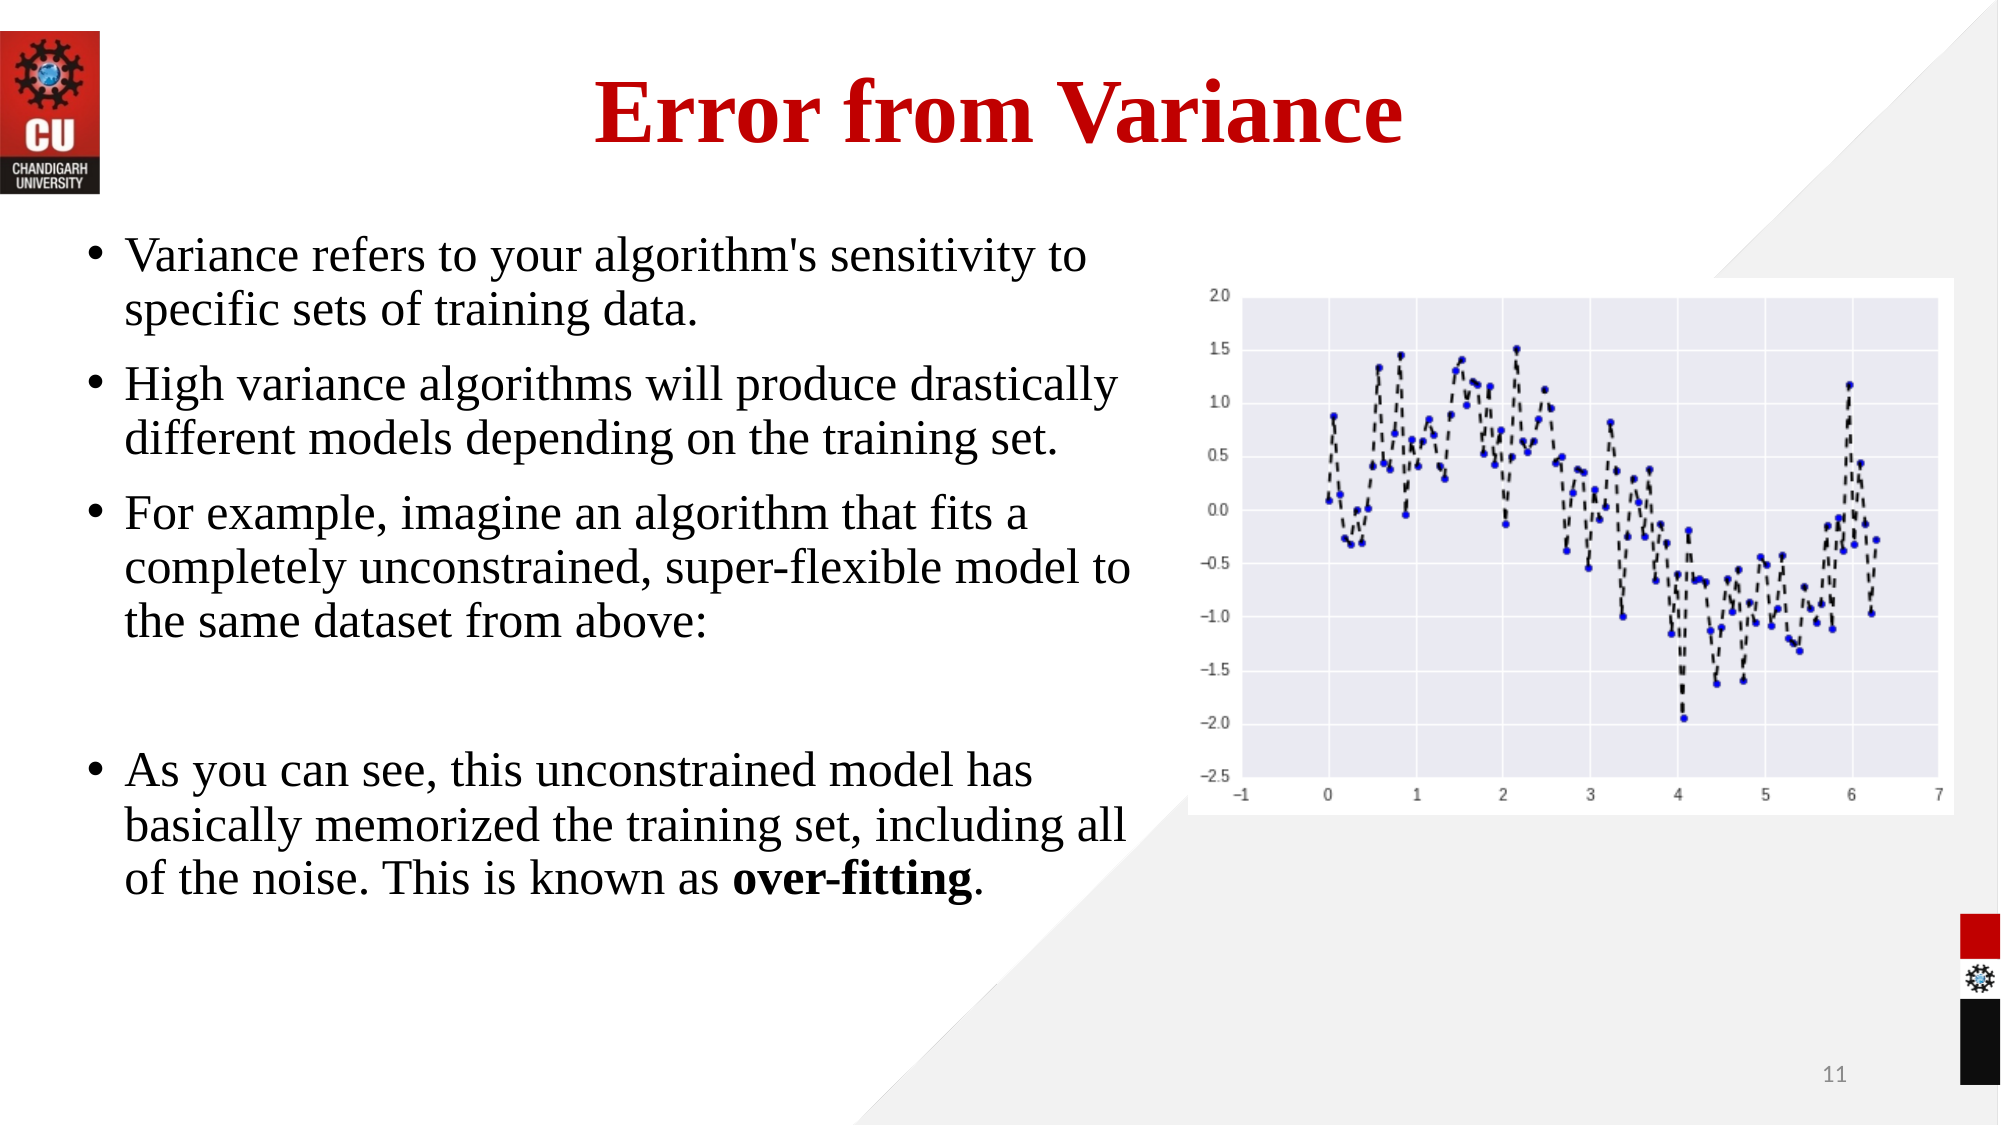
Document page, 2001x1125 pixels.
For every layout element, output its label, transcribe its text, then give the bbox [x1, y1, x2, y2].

list Variance refers to your algorithm's sensitivity to specific sets of training data. High variance algorithms will produce drastically different models depending on the training set. For example, imagine an algorithm that fits a completely unconstrained, super-flexible model to the same dataset from above: As you can see, this unconstrained model has basically memorized the training set, including all of the noise. This is known as over-fitting. [71, 221, 1160, 1122]
slide_number 11 [1412, 1042, 1863, 1103]
picture [0, 0, 2001, 1125]
title Error from Variance [137, 3, 1863, 222]
